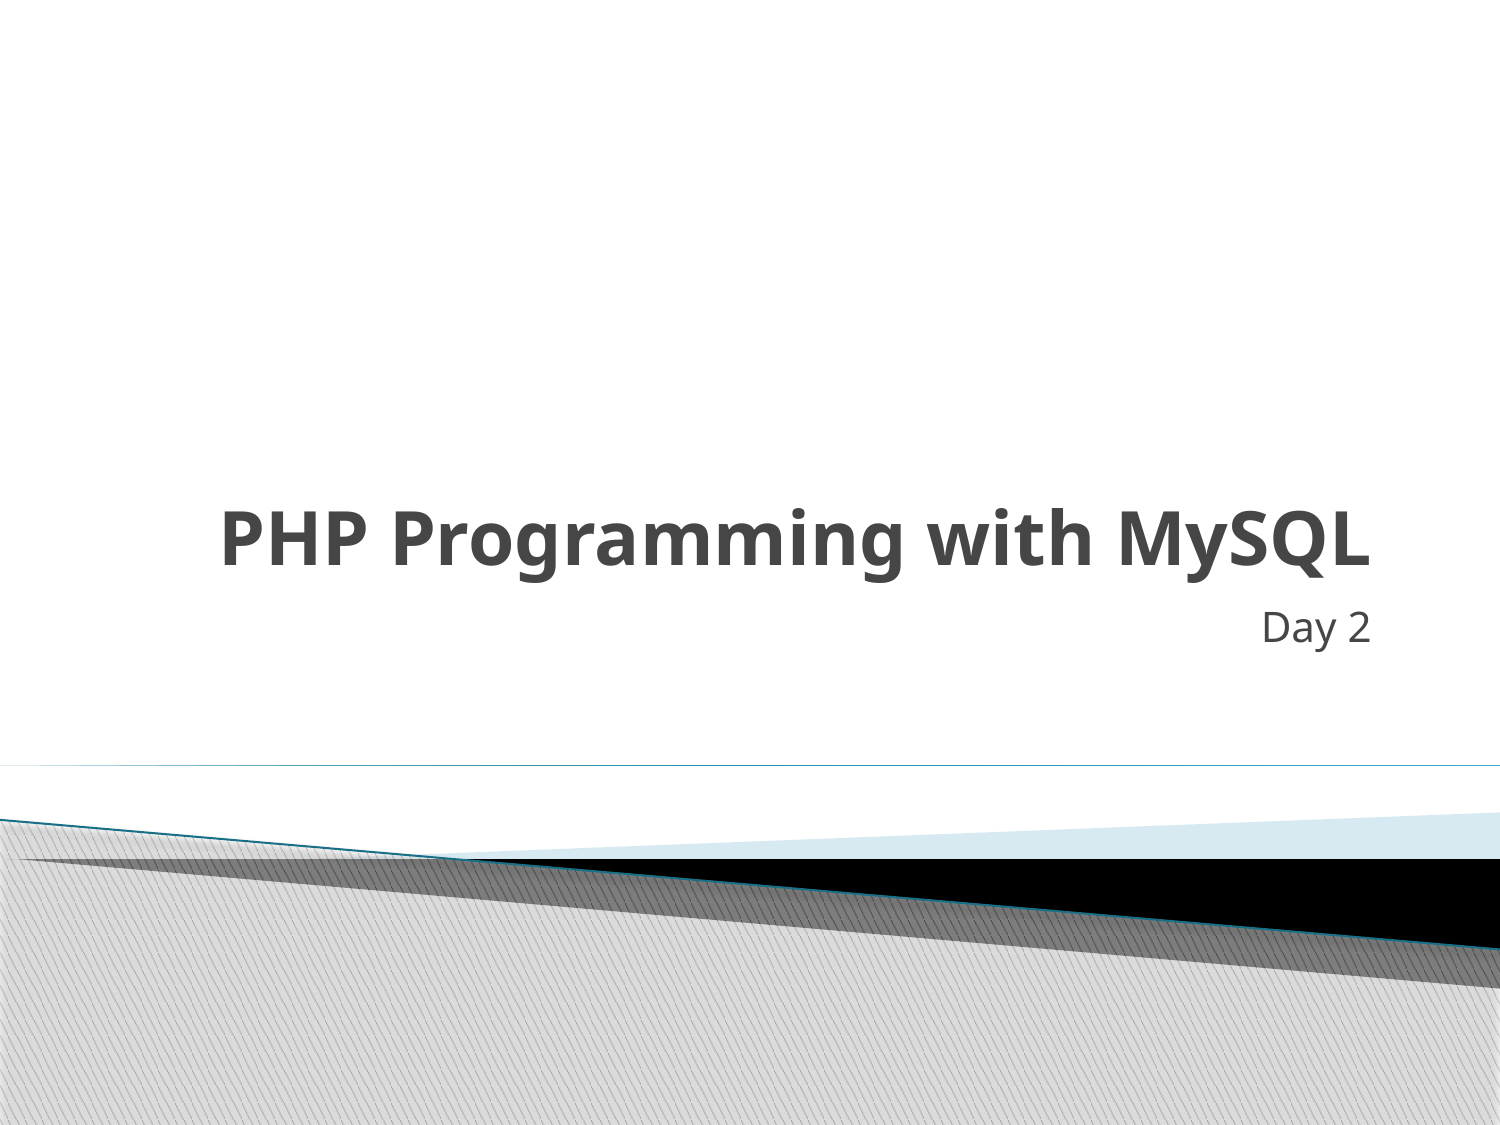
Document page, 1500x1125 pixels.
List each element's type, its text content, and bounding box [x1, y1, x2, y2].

title PHP Programming with MySQL [112, 287, 1388, 588]
subtitle Day 2 [112, 592, 1388, 790]
picture [5, 859, 1500, 989]
